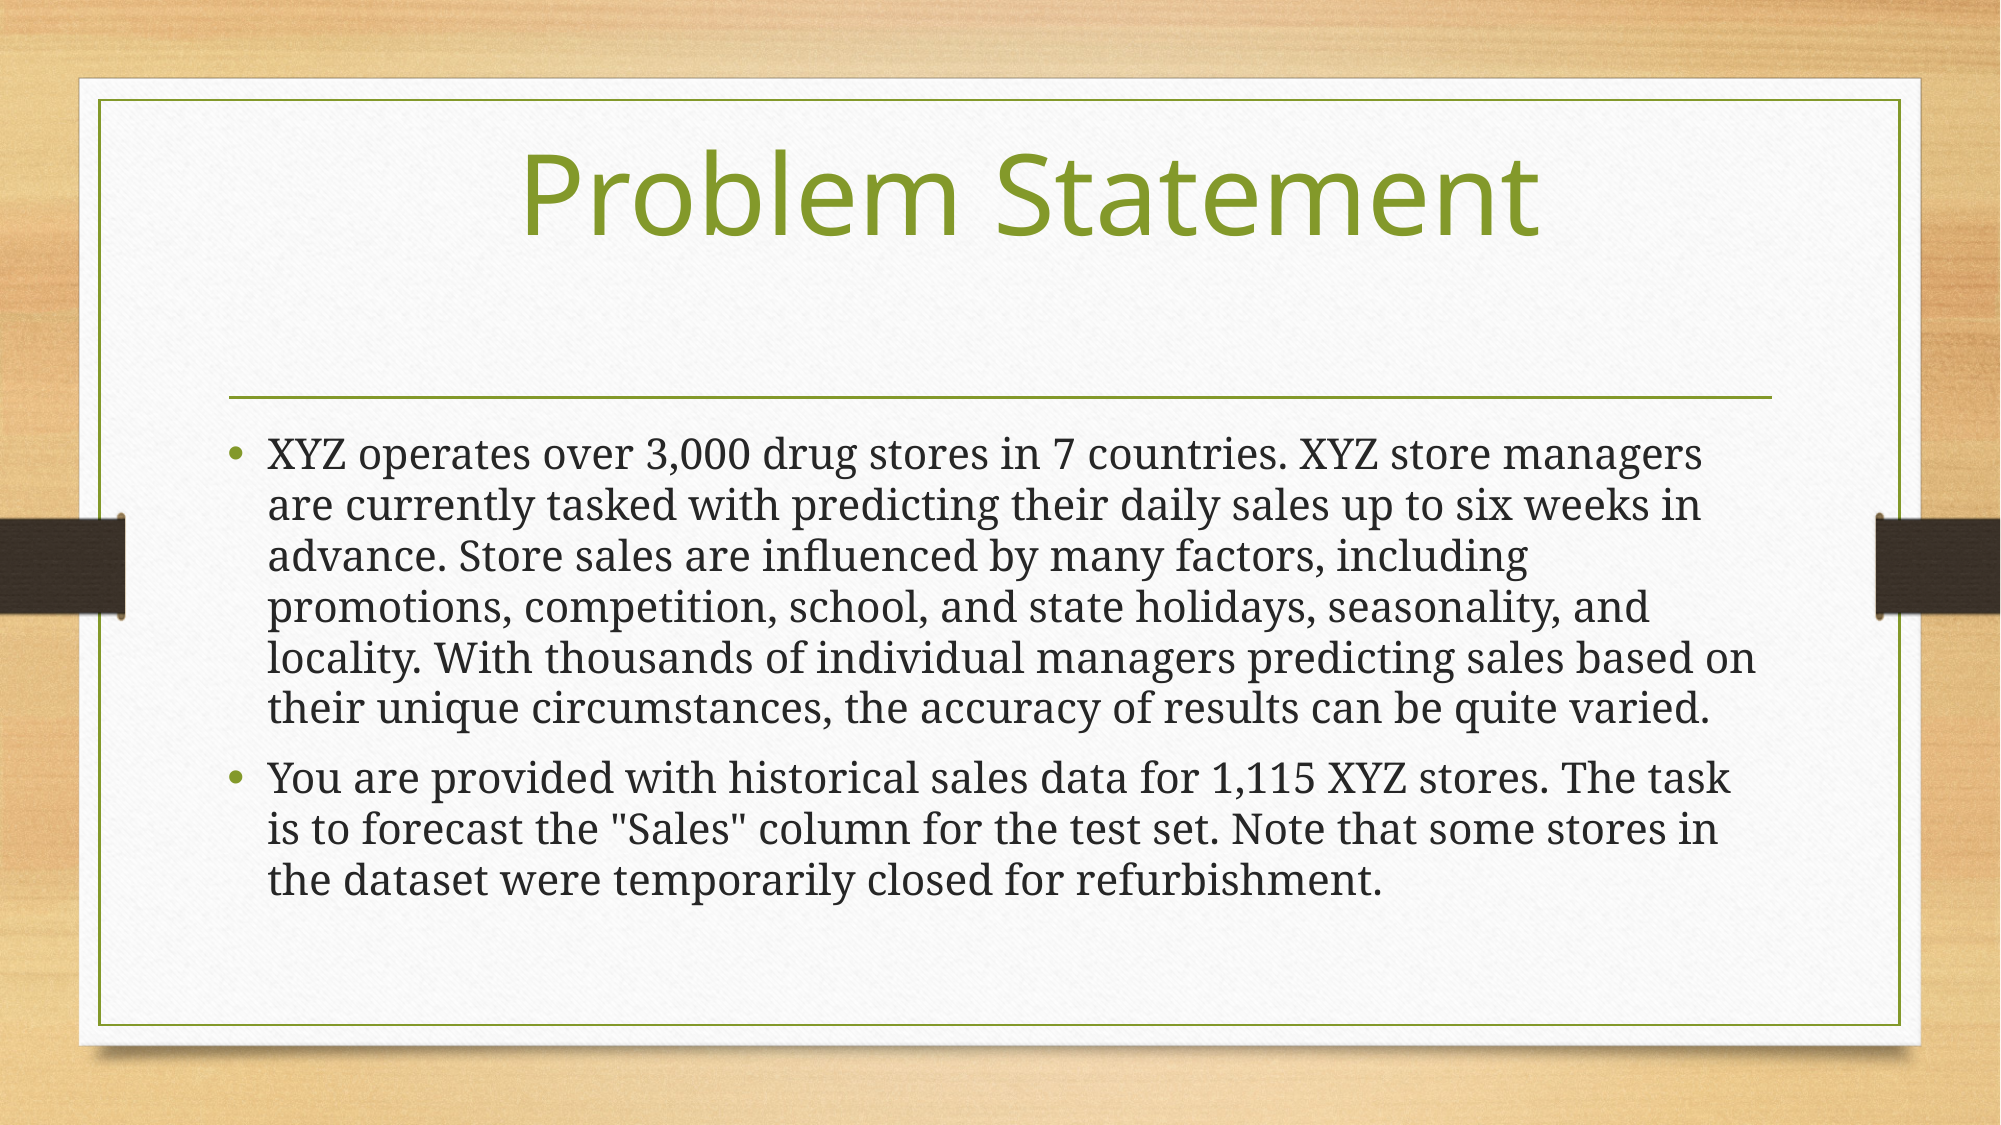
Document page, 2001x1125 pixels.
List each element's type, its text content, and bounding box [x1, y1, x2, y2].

text_box Problem Statement [501, 115, 1557, 266]
list XYZ operates over 3,000 drug stores in 7 countries. XYZ store managers are currently tasked with predicting their daily sales up to six weeks in advance. Store sales are influenced by many factors, including promotions, competition, school, and state holidays, seasonality, and locality. With thousands of individual managers predicting sales based on their unique circumstances, the accuracy of results can be quite varied. You are provided with historical sales data for 1,115 XYZ stores. The task is to forecast the "Sales" column for the test set. Note that some stores in the dataset were temporarily closed for refurbishment. [212, 419, 1788, 964]
picture [0, 0, 2001, 1125]
